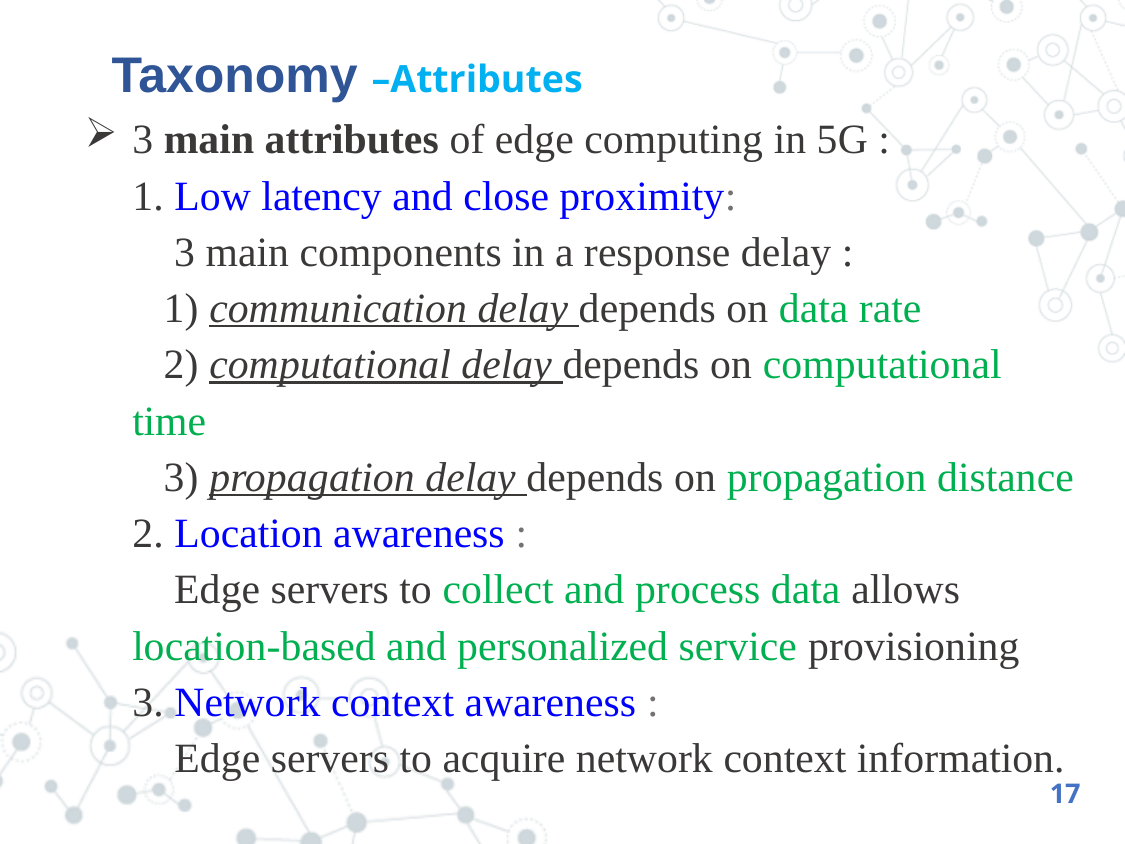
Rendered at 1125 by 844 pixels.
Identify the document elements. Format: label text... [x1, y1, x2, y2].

list 3 main attributes of edge computing in 5G : 1. Low latency and close proximity: 3 main components in a response delay : 1) communication delay depends on data rate 2) computational delay depends on computational time 3) propagation delay depends on propagation distance 2. Location awareness : Edge servers to collect and process data allows location-based and personalized service provisioning 3. Network context awareness : Edge servers to acquire network context information. [70, 90, 1099, 817]
title Taxonomy –Attributes [96, 27, 1029, 90]
picture [0, 560, 674, 844]
picture [564, 0, 1125, 422]
